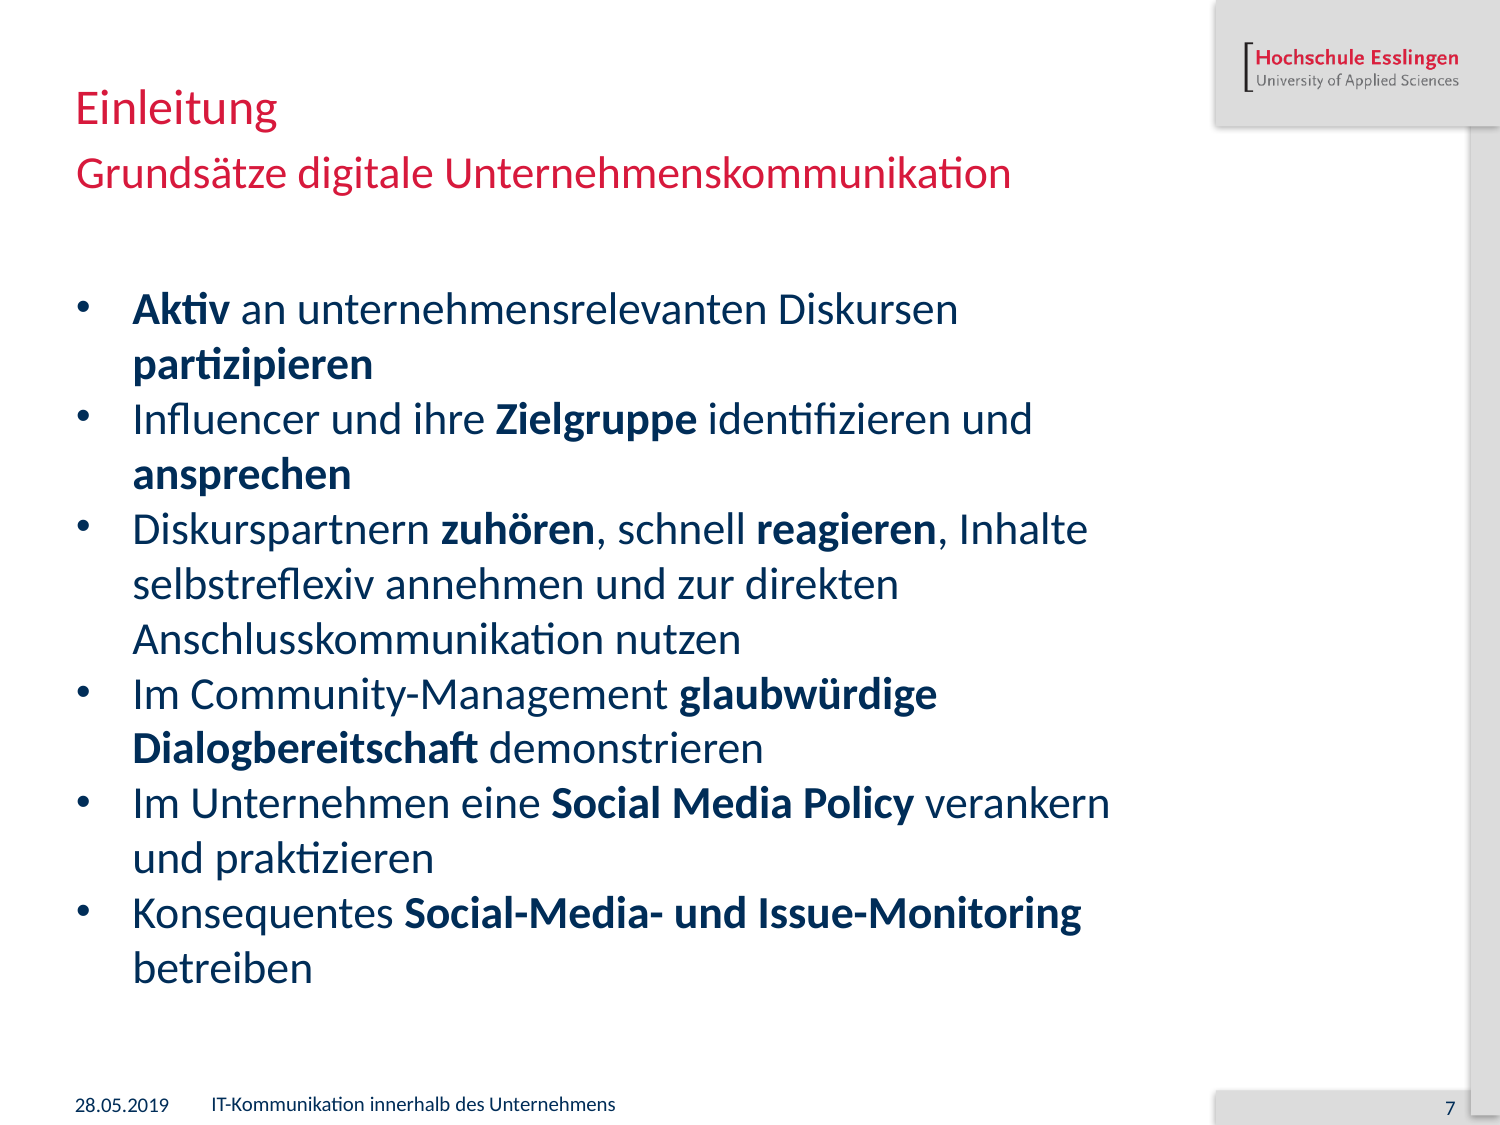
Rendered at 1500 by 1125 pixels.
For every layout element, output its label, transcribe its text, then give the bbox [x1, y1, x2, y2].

list Grundsätze digitale Unternehmenskommunikation [76, 142, 1188, 207]
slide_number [74, 1090, 211, 1125]
footer IT-Kommunikation innerhalb des Unternehmens [211, 1090, 1188, 1125]
title Einleitung [75, 75, 1188, 136]
slide_number 7 [1376, 1094, 1471, 1125]
list Aktiv an unternehmensrelevanten Diskursen partizipieren Influencer und ihre Zielgruppe identifizieren und ansprechen Diskurspartnern zuhören, schnell reagieren, Inhalte selbstreflexiv annehmen und zur direkten Anschlusskommunikation nutzen Im Community-Management glaubwürdige Dialogbereitschaft demonstrieren Im Unternehmen eine Social Media Policy verankern und praktizieren Konsequentes Social-Media- und Issue-Monitoring betreiben [76, 278, 1188, 1057]
